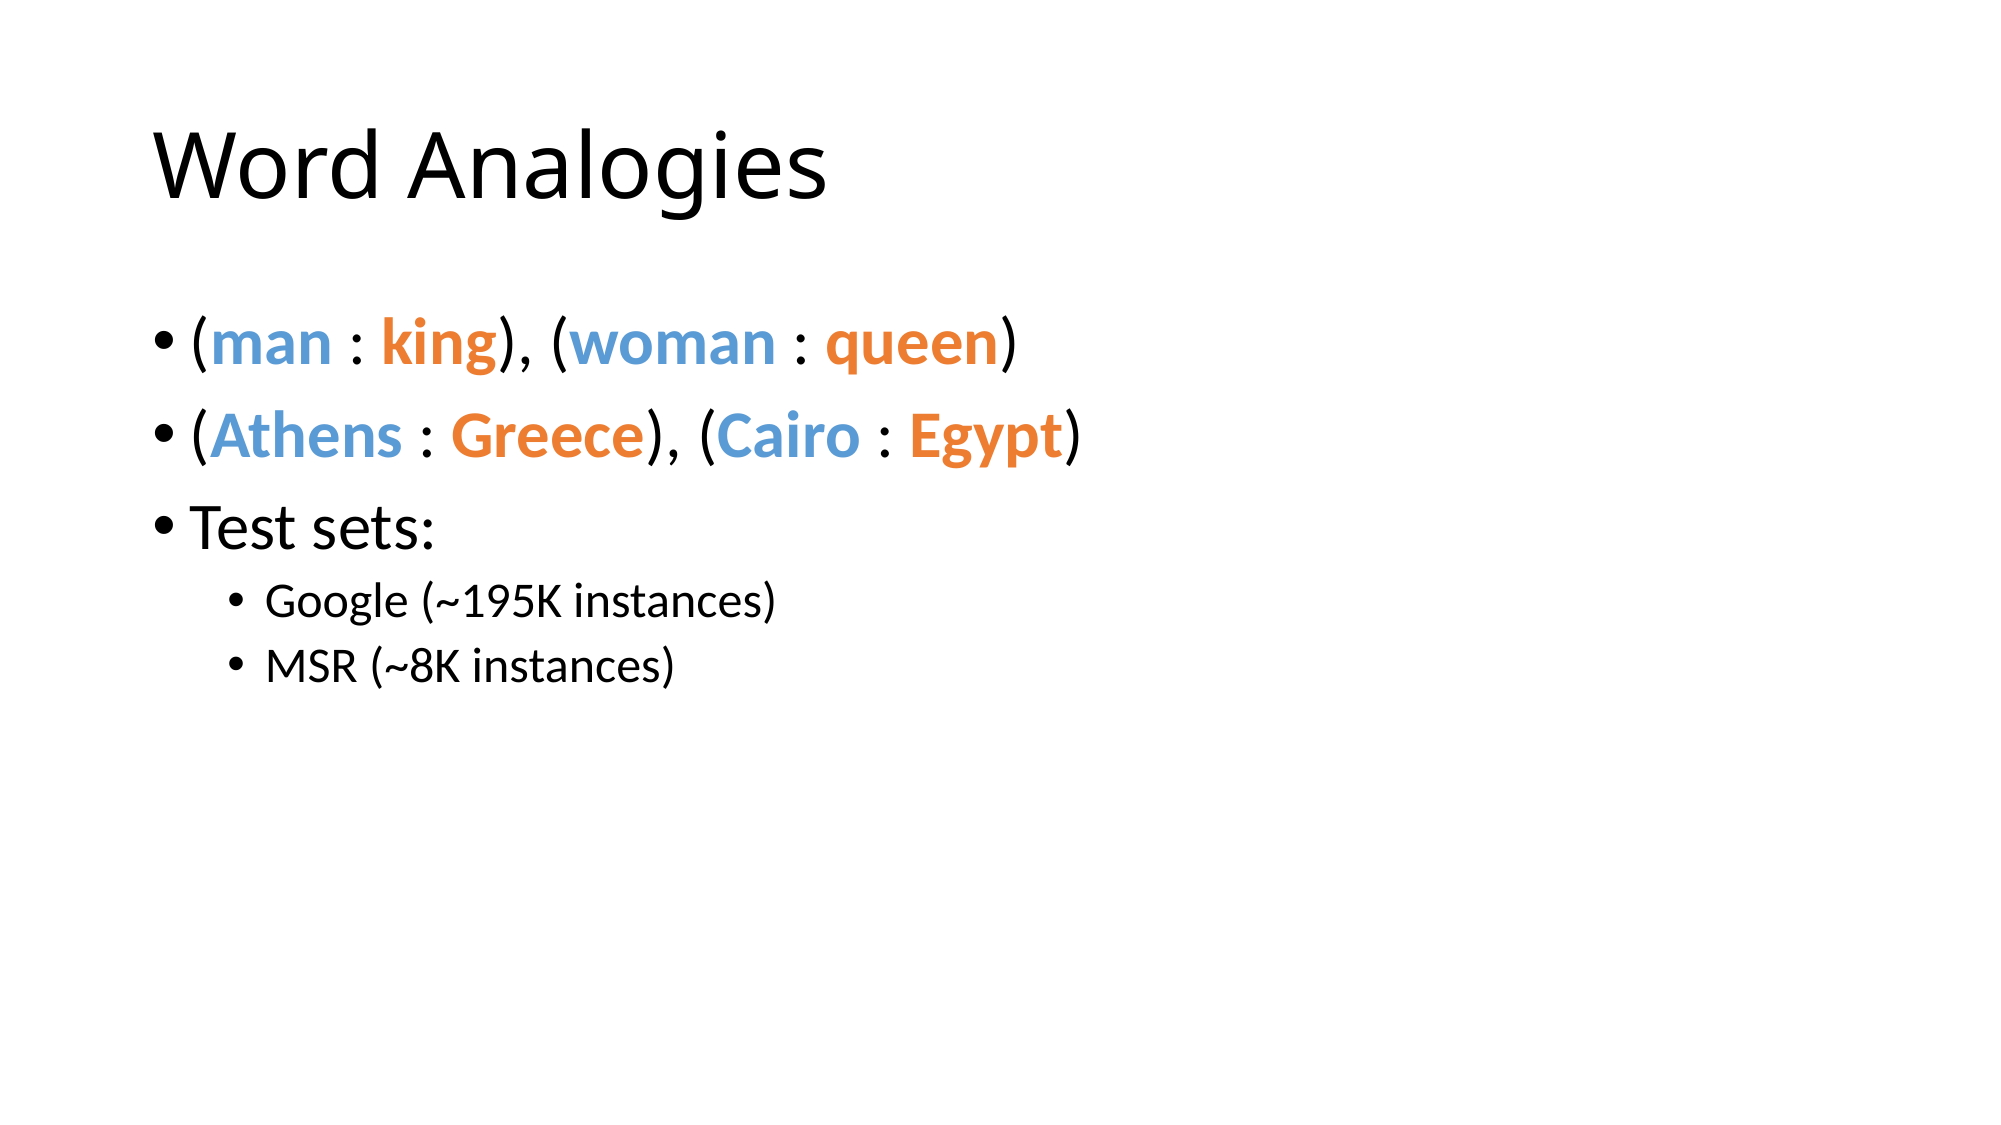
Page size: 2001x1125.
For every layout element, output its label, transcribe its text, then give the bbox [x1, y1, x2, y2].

title Word Analogies [137, 59, 1863, 278]
list (man : king), (woman : queen) (Athens : Greece), (Cairo : Egypt) Test sets: Google (~195K instances) MSR (~8K instances) [137, 299, 1863, 1014]
